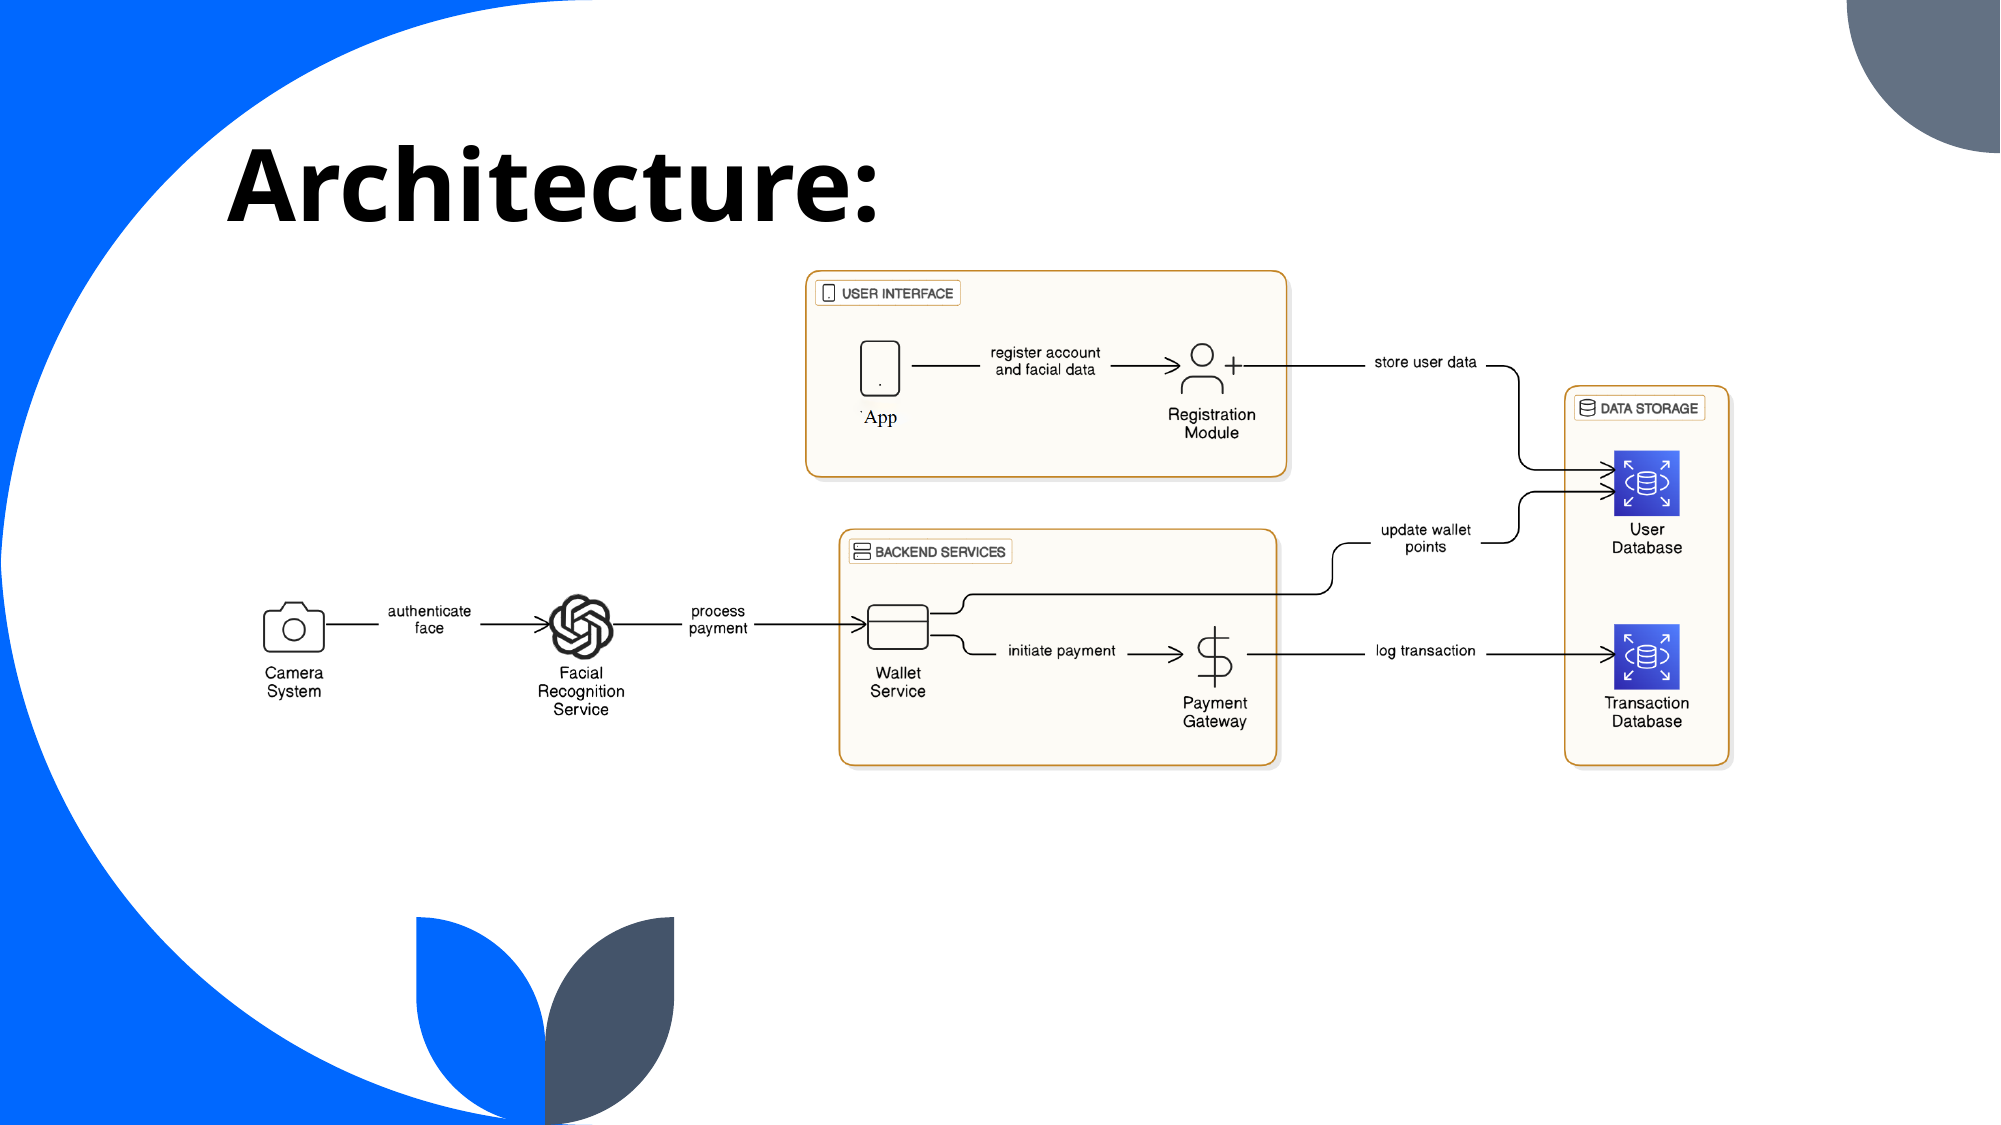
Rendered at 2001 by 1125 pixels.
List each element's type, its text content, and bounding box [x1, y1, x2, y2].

picture [237, 248, 1788, 903]
text_box Architecture: [212, 128, 1087, 249]
